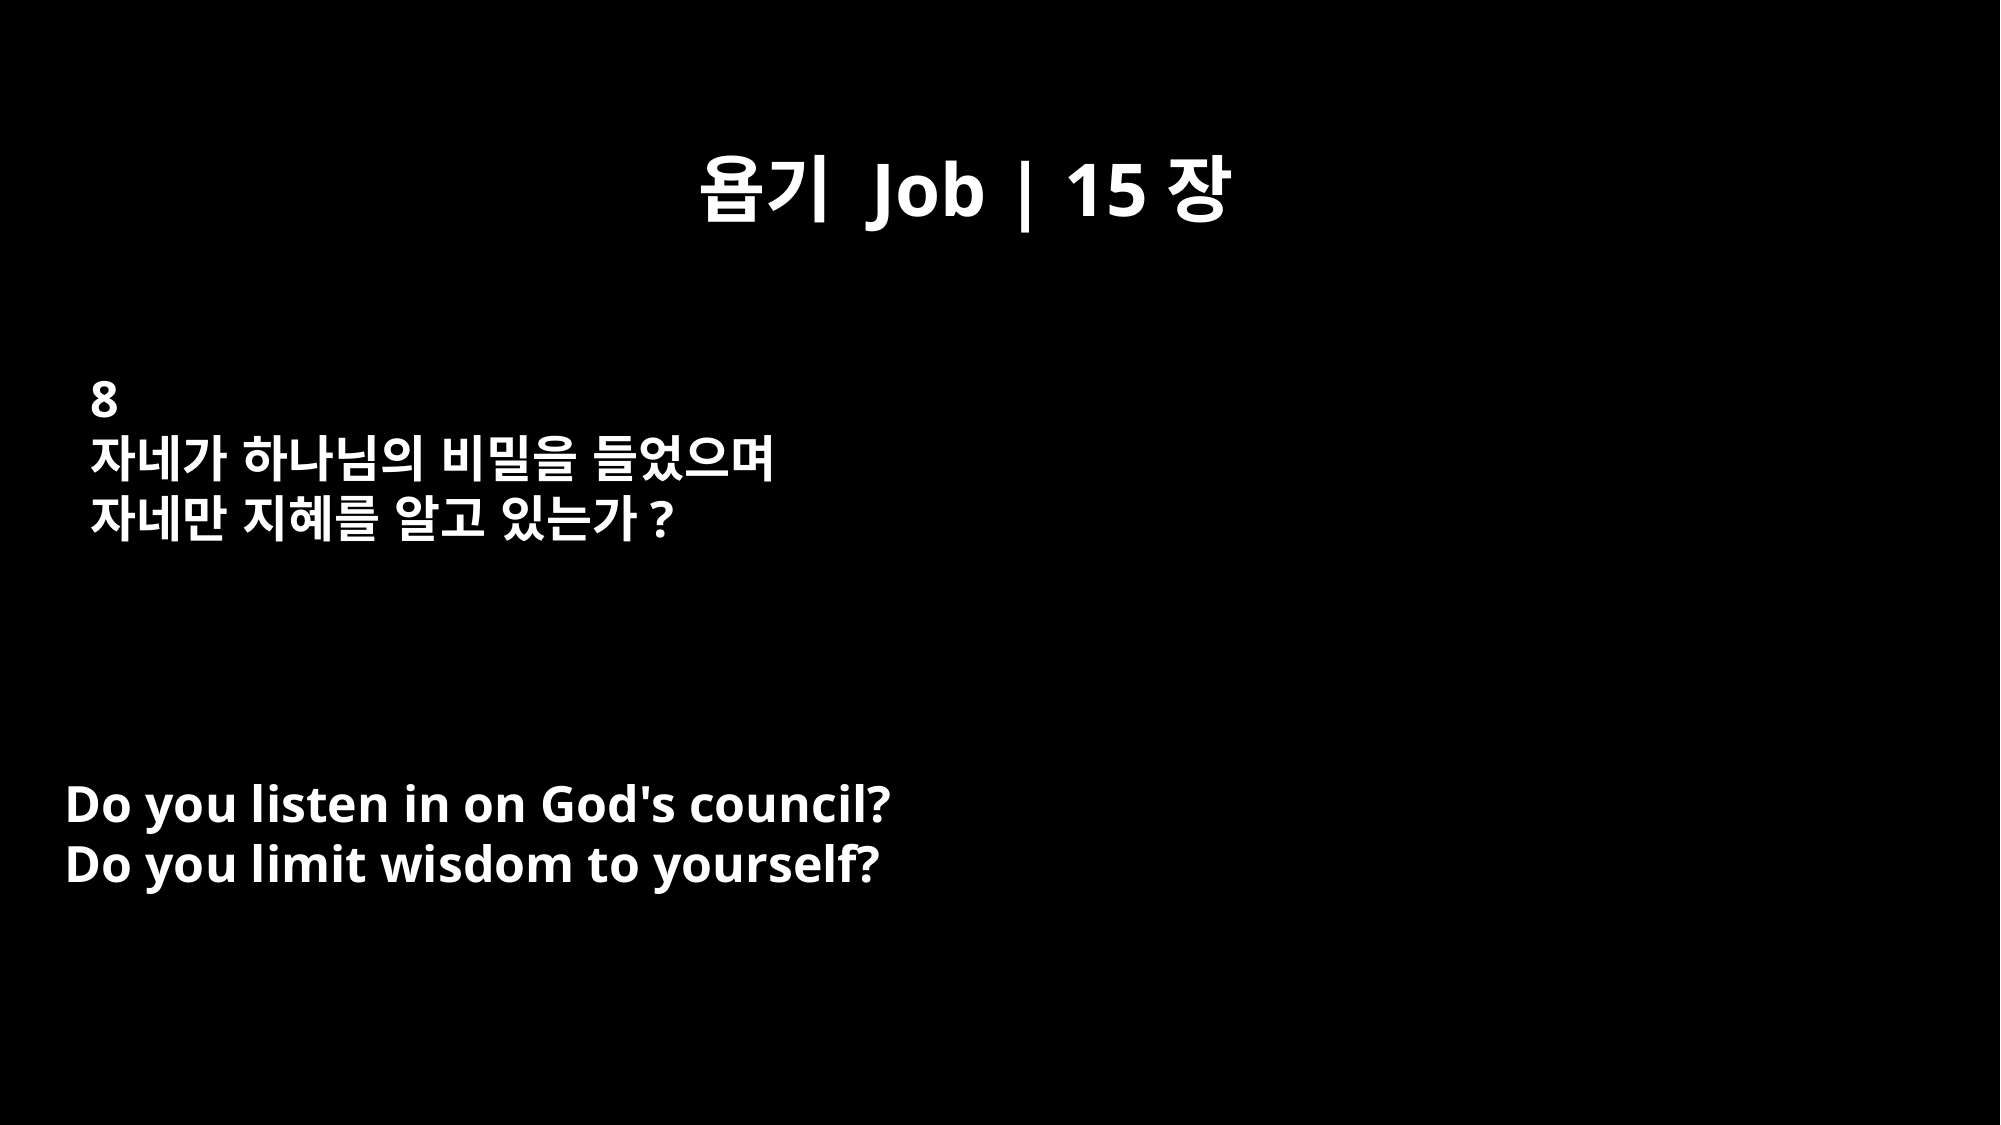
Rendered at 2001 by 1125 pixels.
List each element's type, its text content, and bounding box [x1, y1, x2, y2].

text_box 욥기 Job | 15장 [683, 136, 1249, 239]
text_box Do you listen in on God's council? Do you limit wisdom to yourself? [49, 764, 920, 900]
text_box 8 자네가 하나님의 비밀을 들었으며 자네만 지혜를 알고 있는가? [76, 359, 806, 555]
